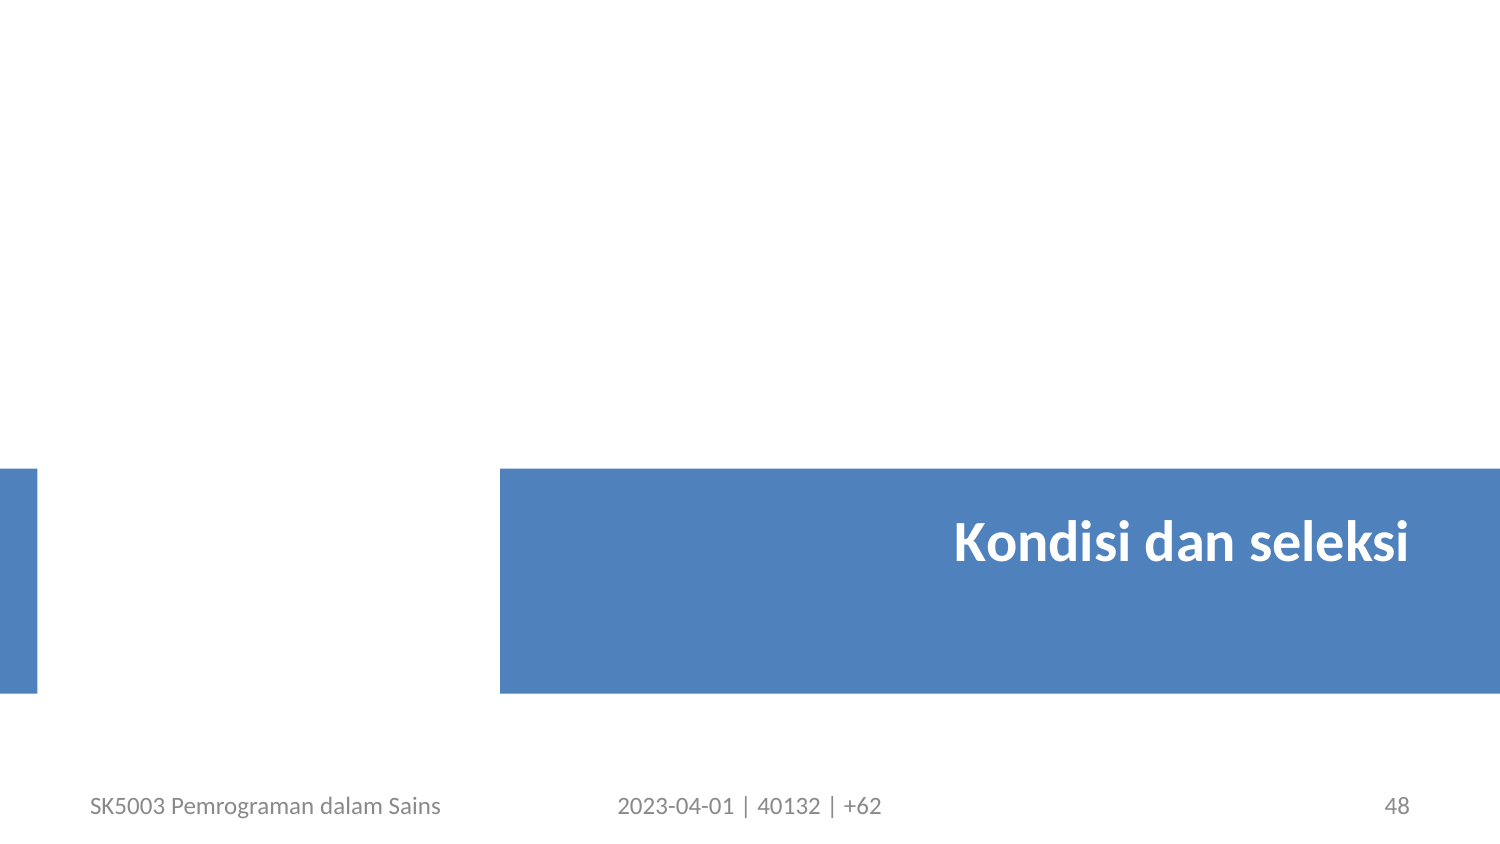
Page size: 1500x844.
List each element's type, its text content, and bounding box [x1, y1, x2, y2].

text_box Kondisi dan seleksi [587, 509, 1425, 666]
slide_number 48 [1074, 782, 1425, 827]
slide_number SK5003 Pemrograman dalam Sains [75, 782, 463, 827]
footer 2023-04-01 | 40132 | +62 [512, 782, 988, 827]
